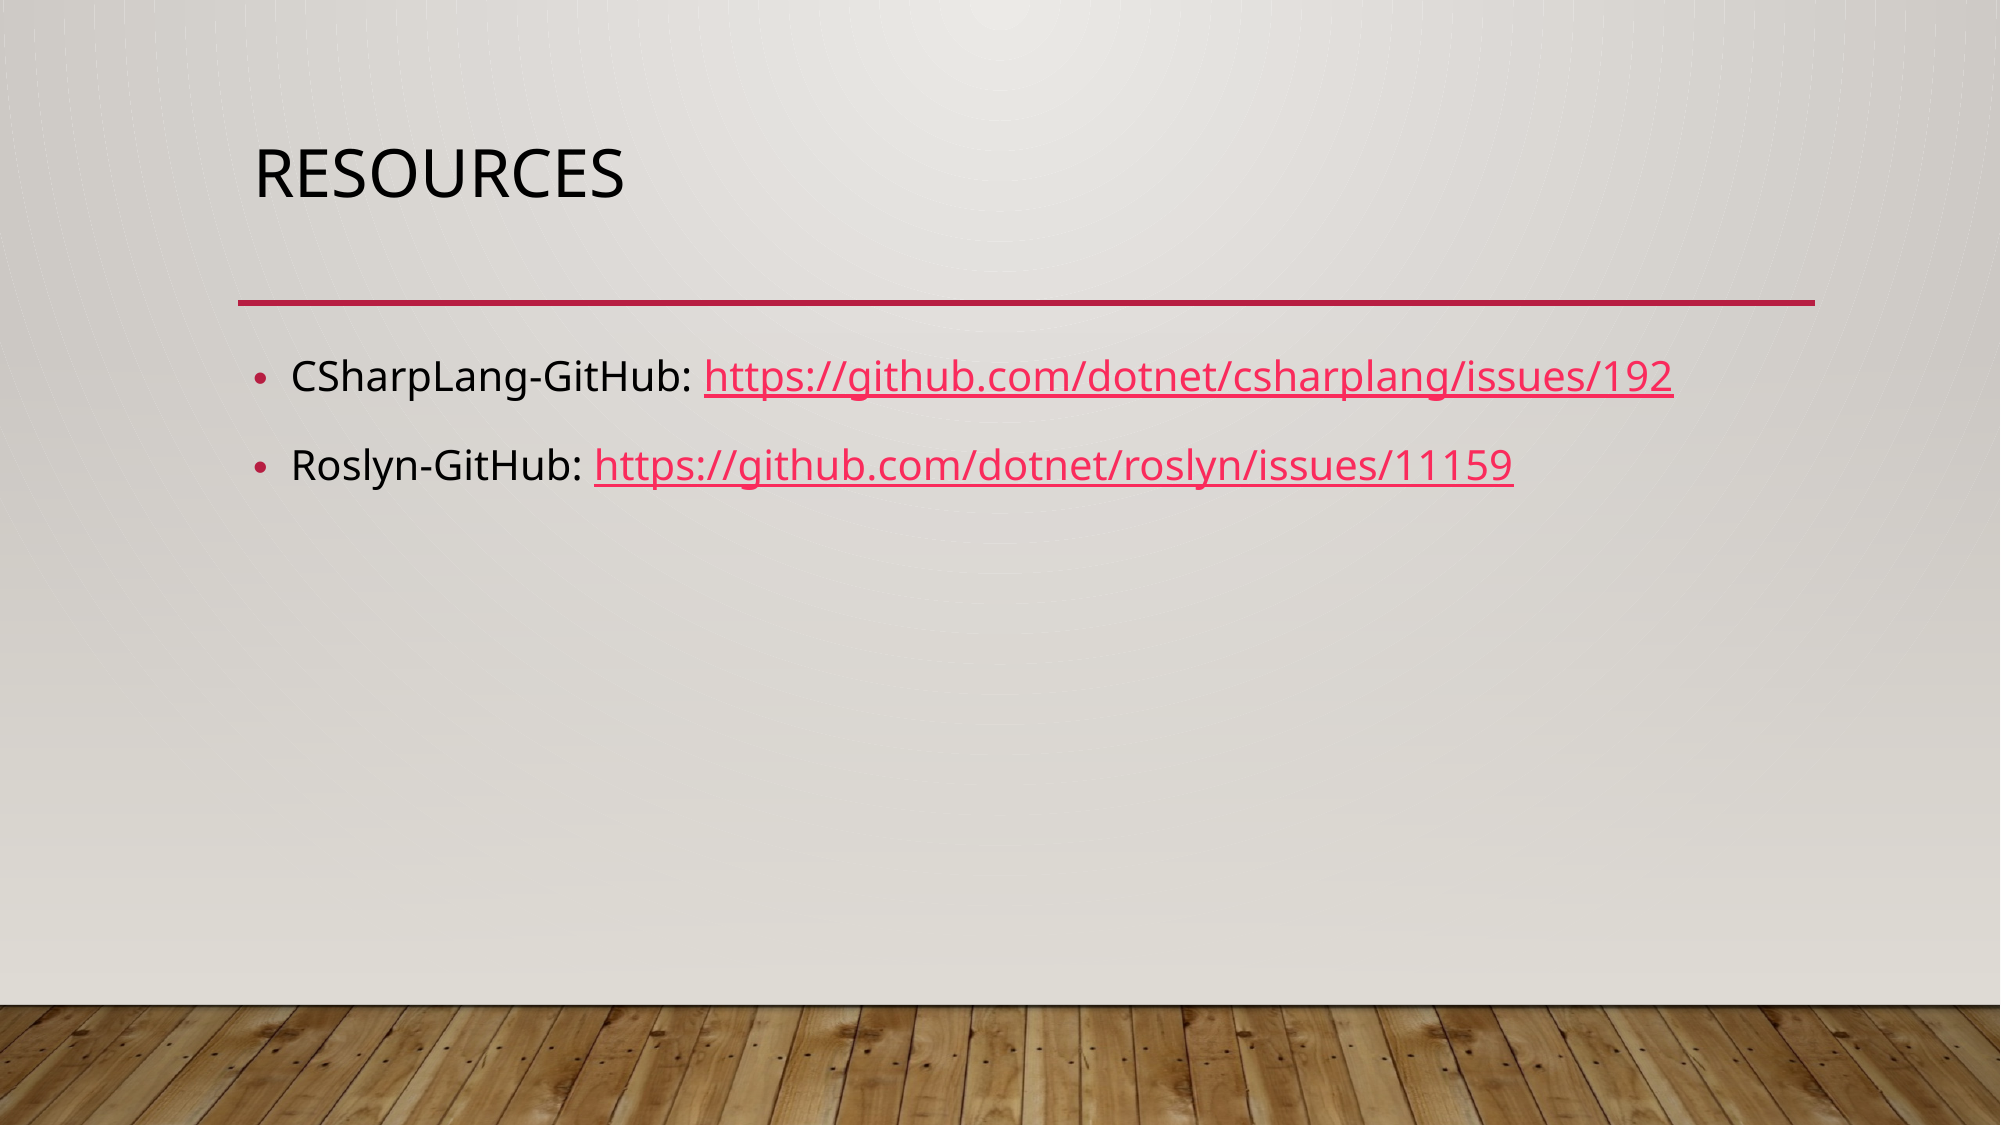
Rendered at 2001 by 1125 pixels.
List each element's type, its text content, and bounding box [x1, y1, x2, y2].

list CSharpLang-GitHub: https://github.com/dotnet/csharplang/issues/192 Roslyn-GitHub: https://github.com/dotnet/roslyn/issues/11159 [238, 330, 1814, 897]
title Resources [238, 131, 1814, 305]
picture [0, 1005, 2000, 1125]
